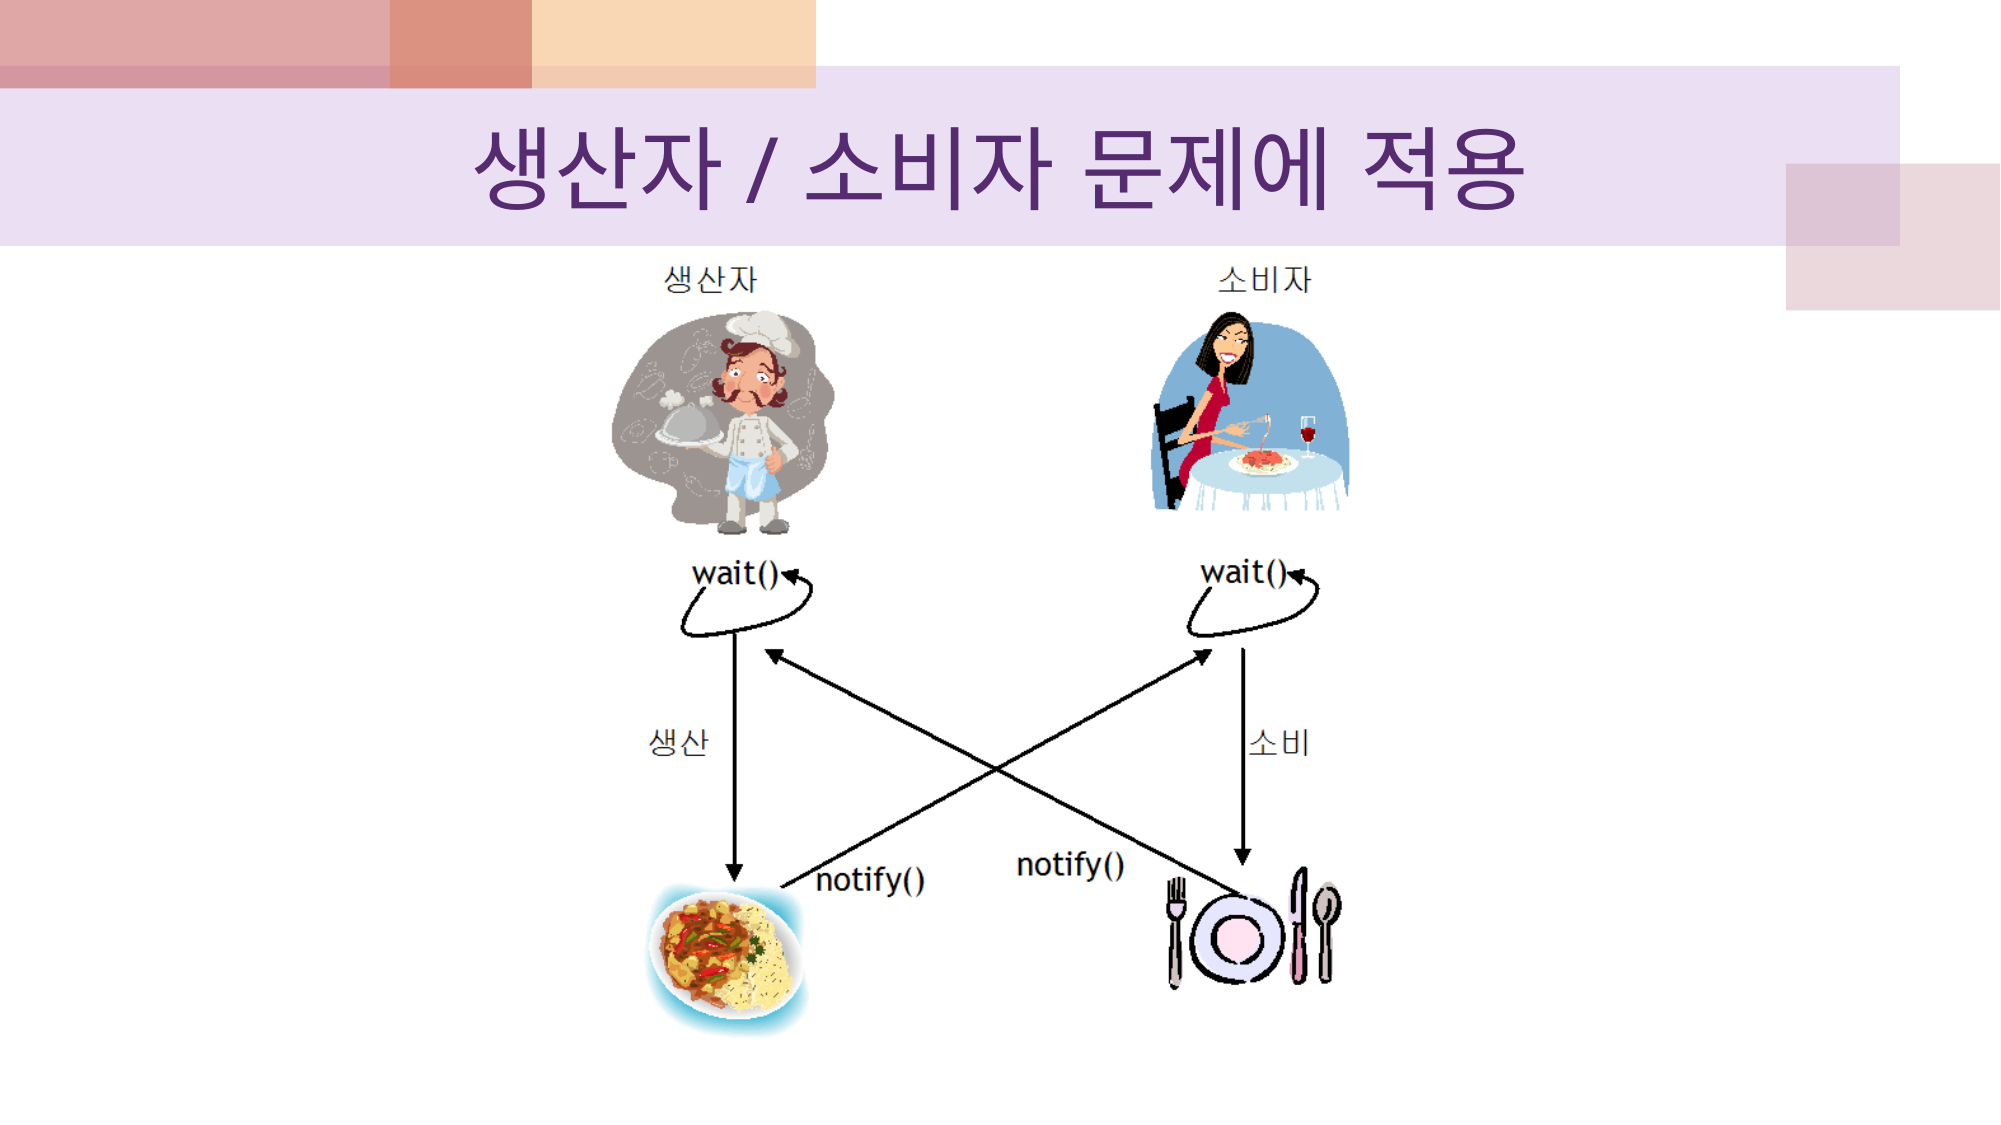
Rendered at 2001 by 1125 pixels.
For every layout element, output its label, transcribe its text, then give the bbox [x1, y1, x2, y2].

picture [560, 246, 1394, 1041]
title 생산자/소비자 문제에 적용 [99, 88, 1900, 246]
